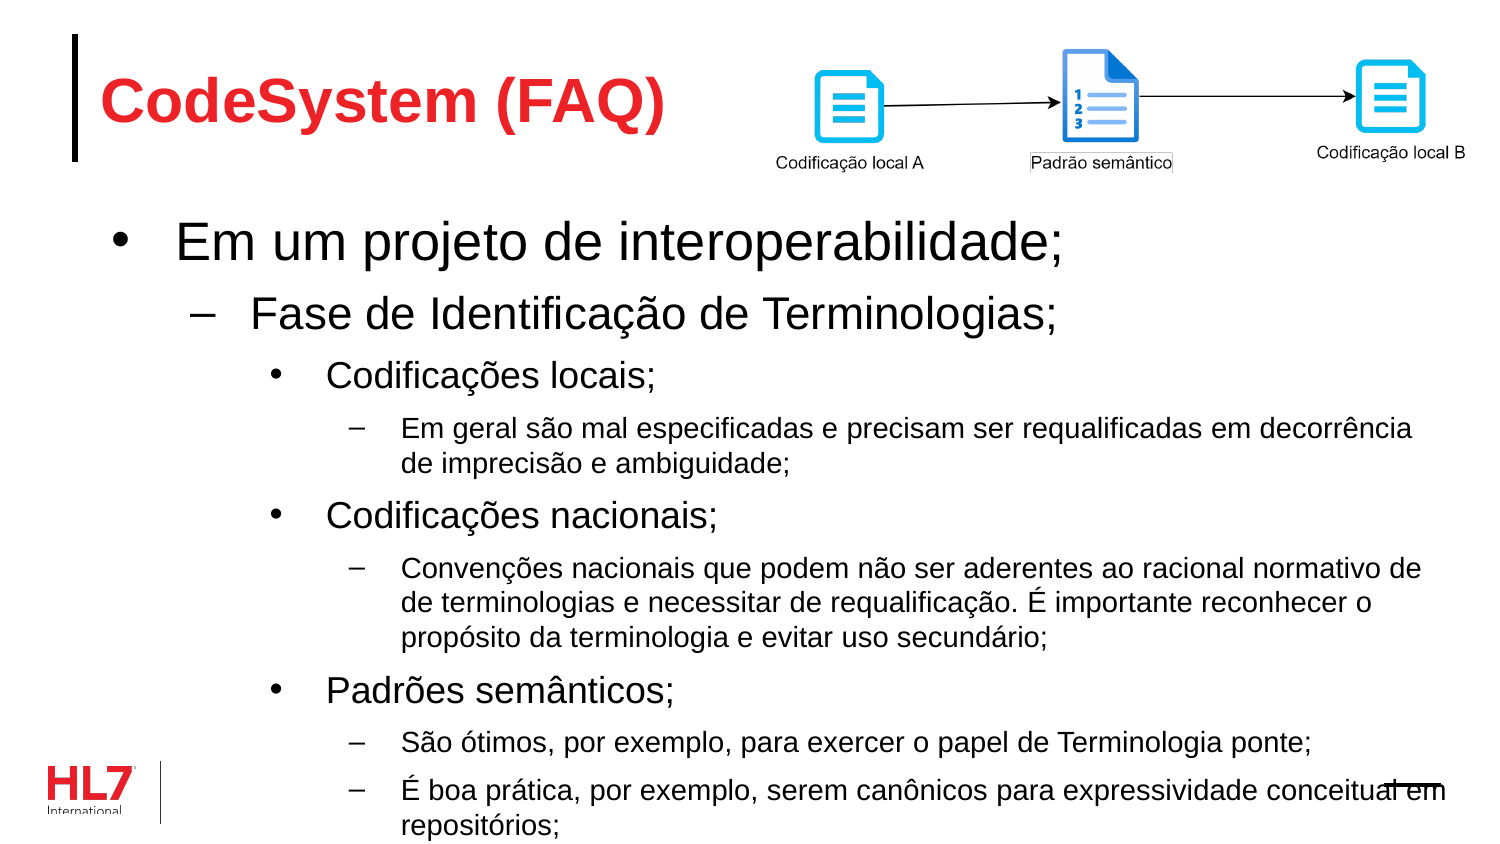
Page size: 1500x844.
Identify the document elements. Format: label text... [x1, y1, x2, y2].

picture [761, 33, 1481, 190]
title CodeSystem (FAQ) [100, 33, 760, 163]
picture [48, 766, 136, 814]
list Em um projeto de interoperabilidade; Fase de Identificação de Terminologias; Codificações locais; Em geral são mal especificadas e precisam ser requalificadas em decorrência de imprecisão e ambiguidade; Codificações nacionais; Convenções nacionais que podem não ser aderentes ao racional normativo de de terminologias e necessitar de requalificação. É importante reconhecer o propósito da terminologia e evitar uso secundário; Padrões semânticos; São ótimos, por exemplo, para exercer o papel de Terminologia ponte; É boa prática, por exemplo, serem canônicos para expressividade conceitual em repositórios; [100, 206, 1451, 753]
